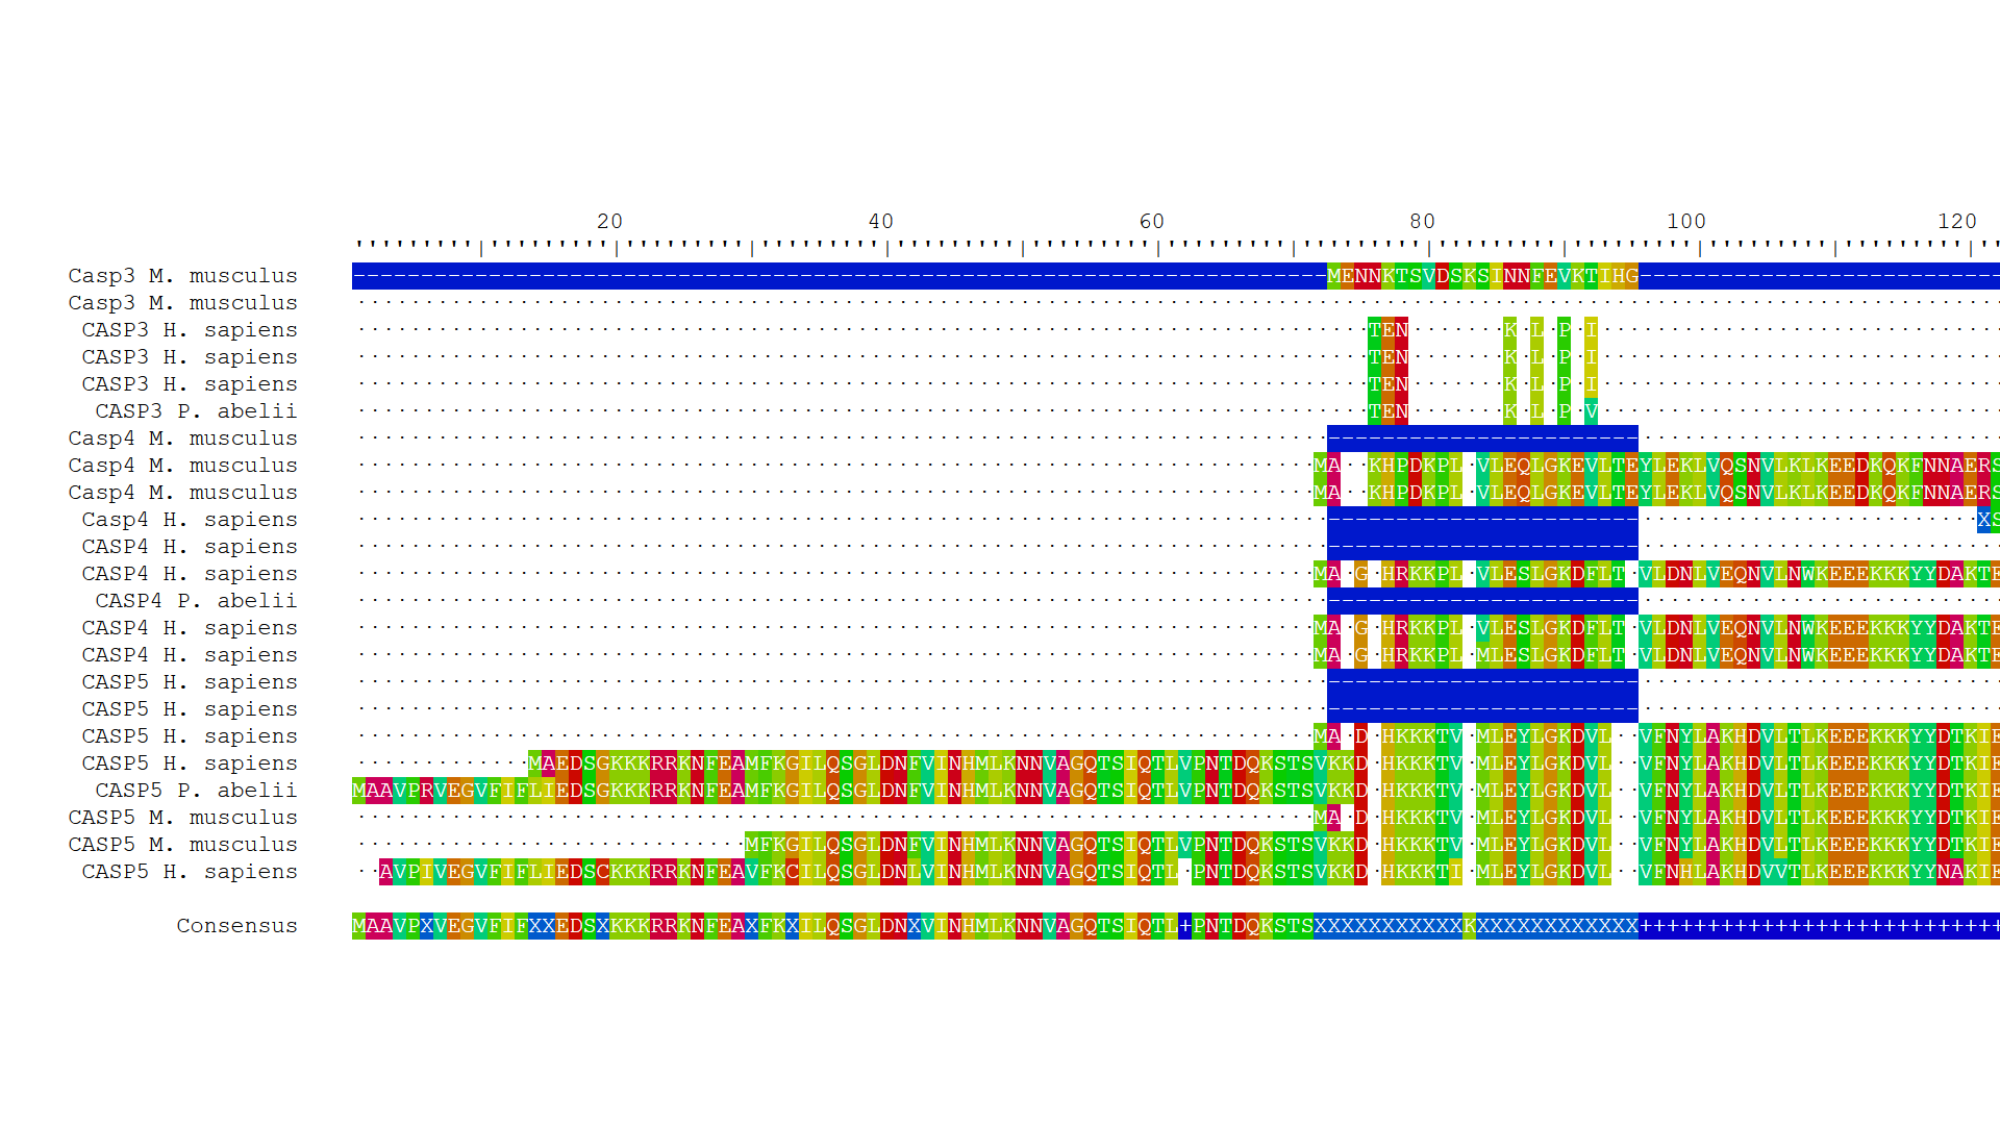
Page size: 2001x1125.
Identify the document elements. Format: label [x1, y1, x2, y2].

picture [0, 198, 2000, 1017]
